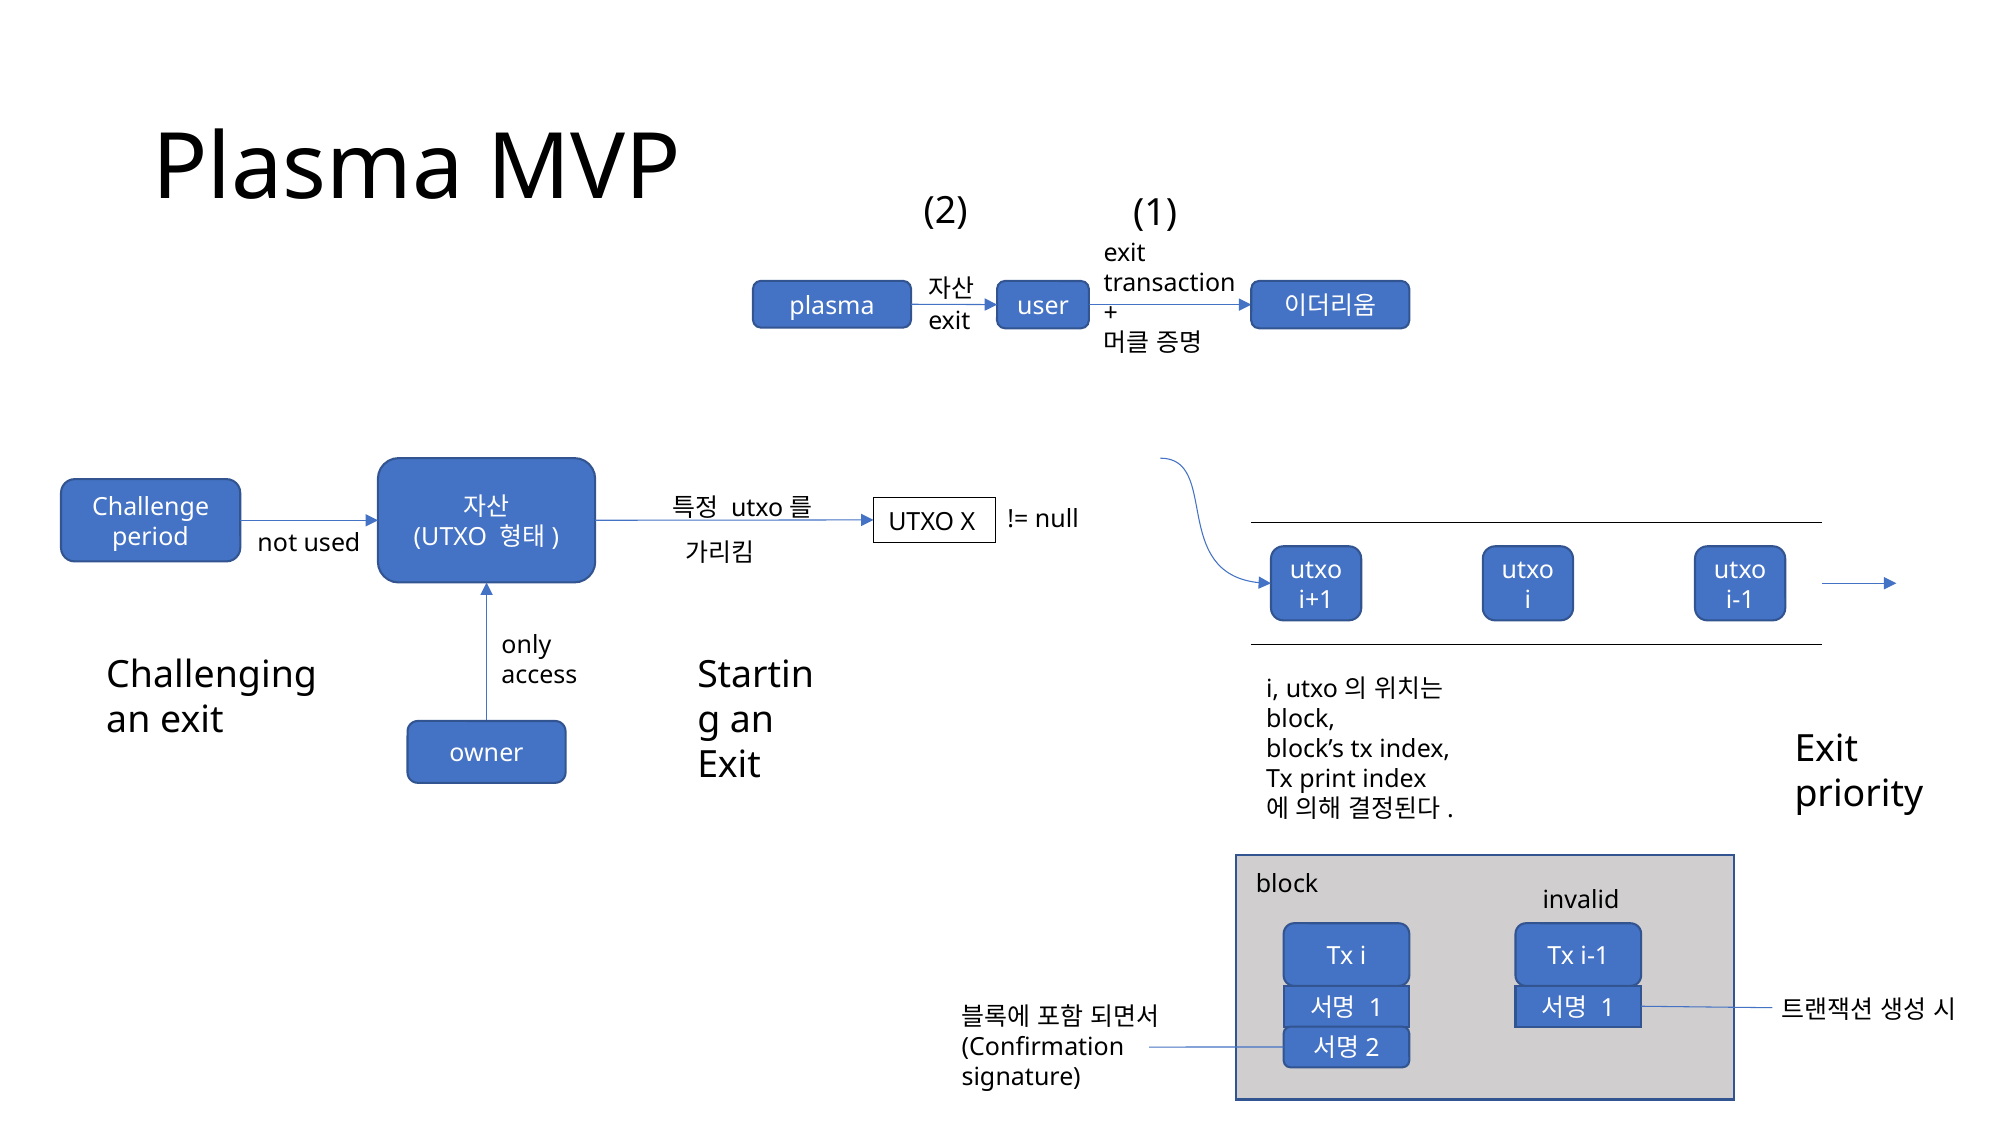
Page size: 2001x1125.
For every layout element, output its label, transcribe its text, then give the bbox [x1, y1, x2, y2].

text_box only access [487, 620, 612, 696]
text_box invalid [1527, 876, 1654, 922]
text_box exit transaction + 머클 증명 [1088, 229, 1284, 364]
text_box 블록에 포함 되면서 (Confirmation signature) [946, 993, 1214, 1099]
text_box plasma [751, 279, 913, 329]
text_box 트랜잭션 생성 시 [1766, 985, 2000, 1031]
text_box exit [913, 305, 986, 342]
text_box utxo i-1 [1693, 545, 1787, 622]
text_box 특정 utxo를 가리킴 [657, 521, 828, 574]
text_box Tx i-1 [1514, 922, 1643, 985]
text_box Starting an Exit [682, 642, 849, 793]
text_box Challenging an exit [91, 642, 340, 748]
text_box Challenge period [59, 478, 242, 563]
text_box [1153, 465, 1279, 576]
text_box 서명 1 [1283, 985, 1410, 1028]
title Plasma MVP [137, 59, 1863, 278]
text_box not used [242, 519, 381, 564]
text_box (2) [908, 179, 985, 239]
text_box Tx i [1282, 922, 1411, 985]
text_box utxo i [1481, 545, 1575, 622]
text_box owner [406, 719, 567, 784]
text_box 특정 utxo를 가리킴 [657, 468, 828, 520]
text_box Exit priority [1779, 716, 1987, 821]
text_box 서명 1 [1514, 985, 1642, 1028]
text_box (1) [1118, 180, 1195, 241]
text_box exit [913, 297, 986, 304]
text_box 서명2 [1282, 1025, 1411, 1069]
text_box [1235, 854, 1735, 1101]
text_box UTXO X [873, 497, 996, 543]
text_box user [995, 279, 1088, 330]
text_box block [1241, 859, 1336, 905]
text_box utxo i+1 [1269, 545, 1363, 622]
text_box 자산 (UTXO 형태) [376, 457, 597, 584]
text_box i, utxo의 위치는 block, block’s tx index, Tx print index 에 의해 결정된다. [1251, 665, 1478, 830]
text_box != null [992, 495, 1104, 540]
text_box 자산 [913, 264, 990, 304]
text_box 이더리움 [1284, 279, 1411, 330]
